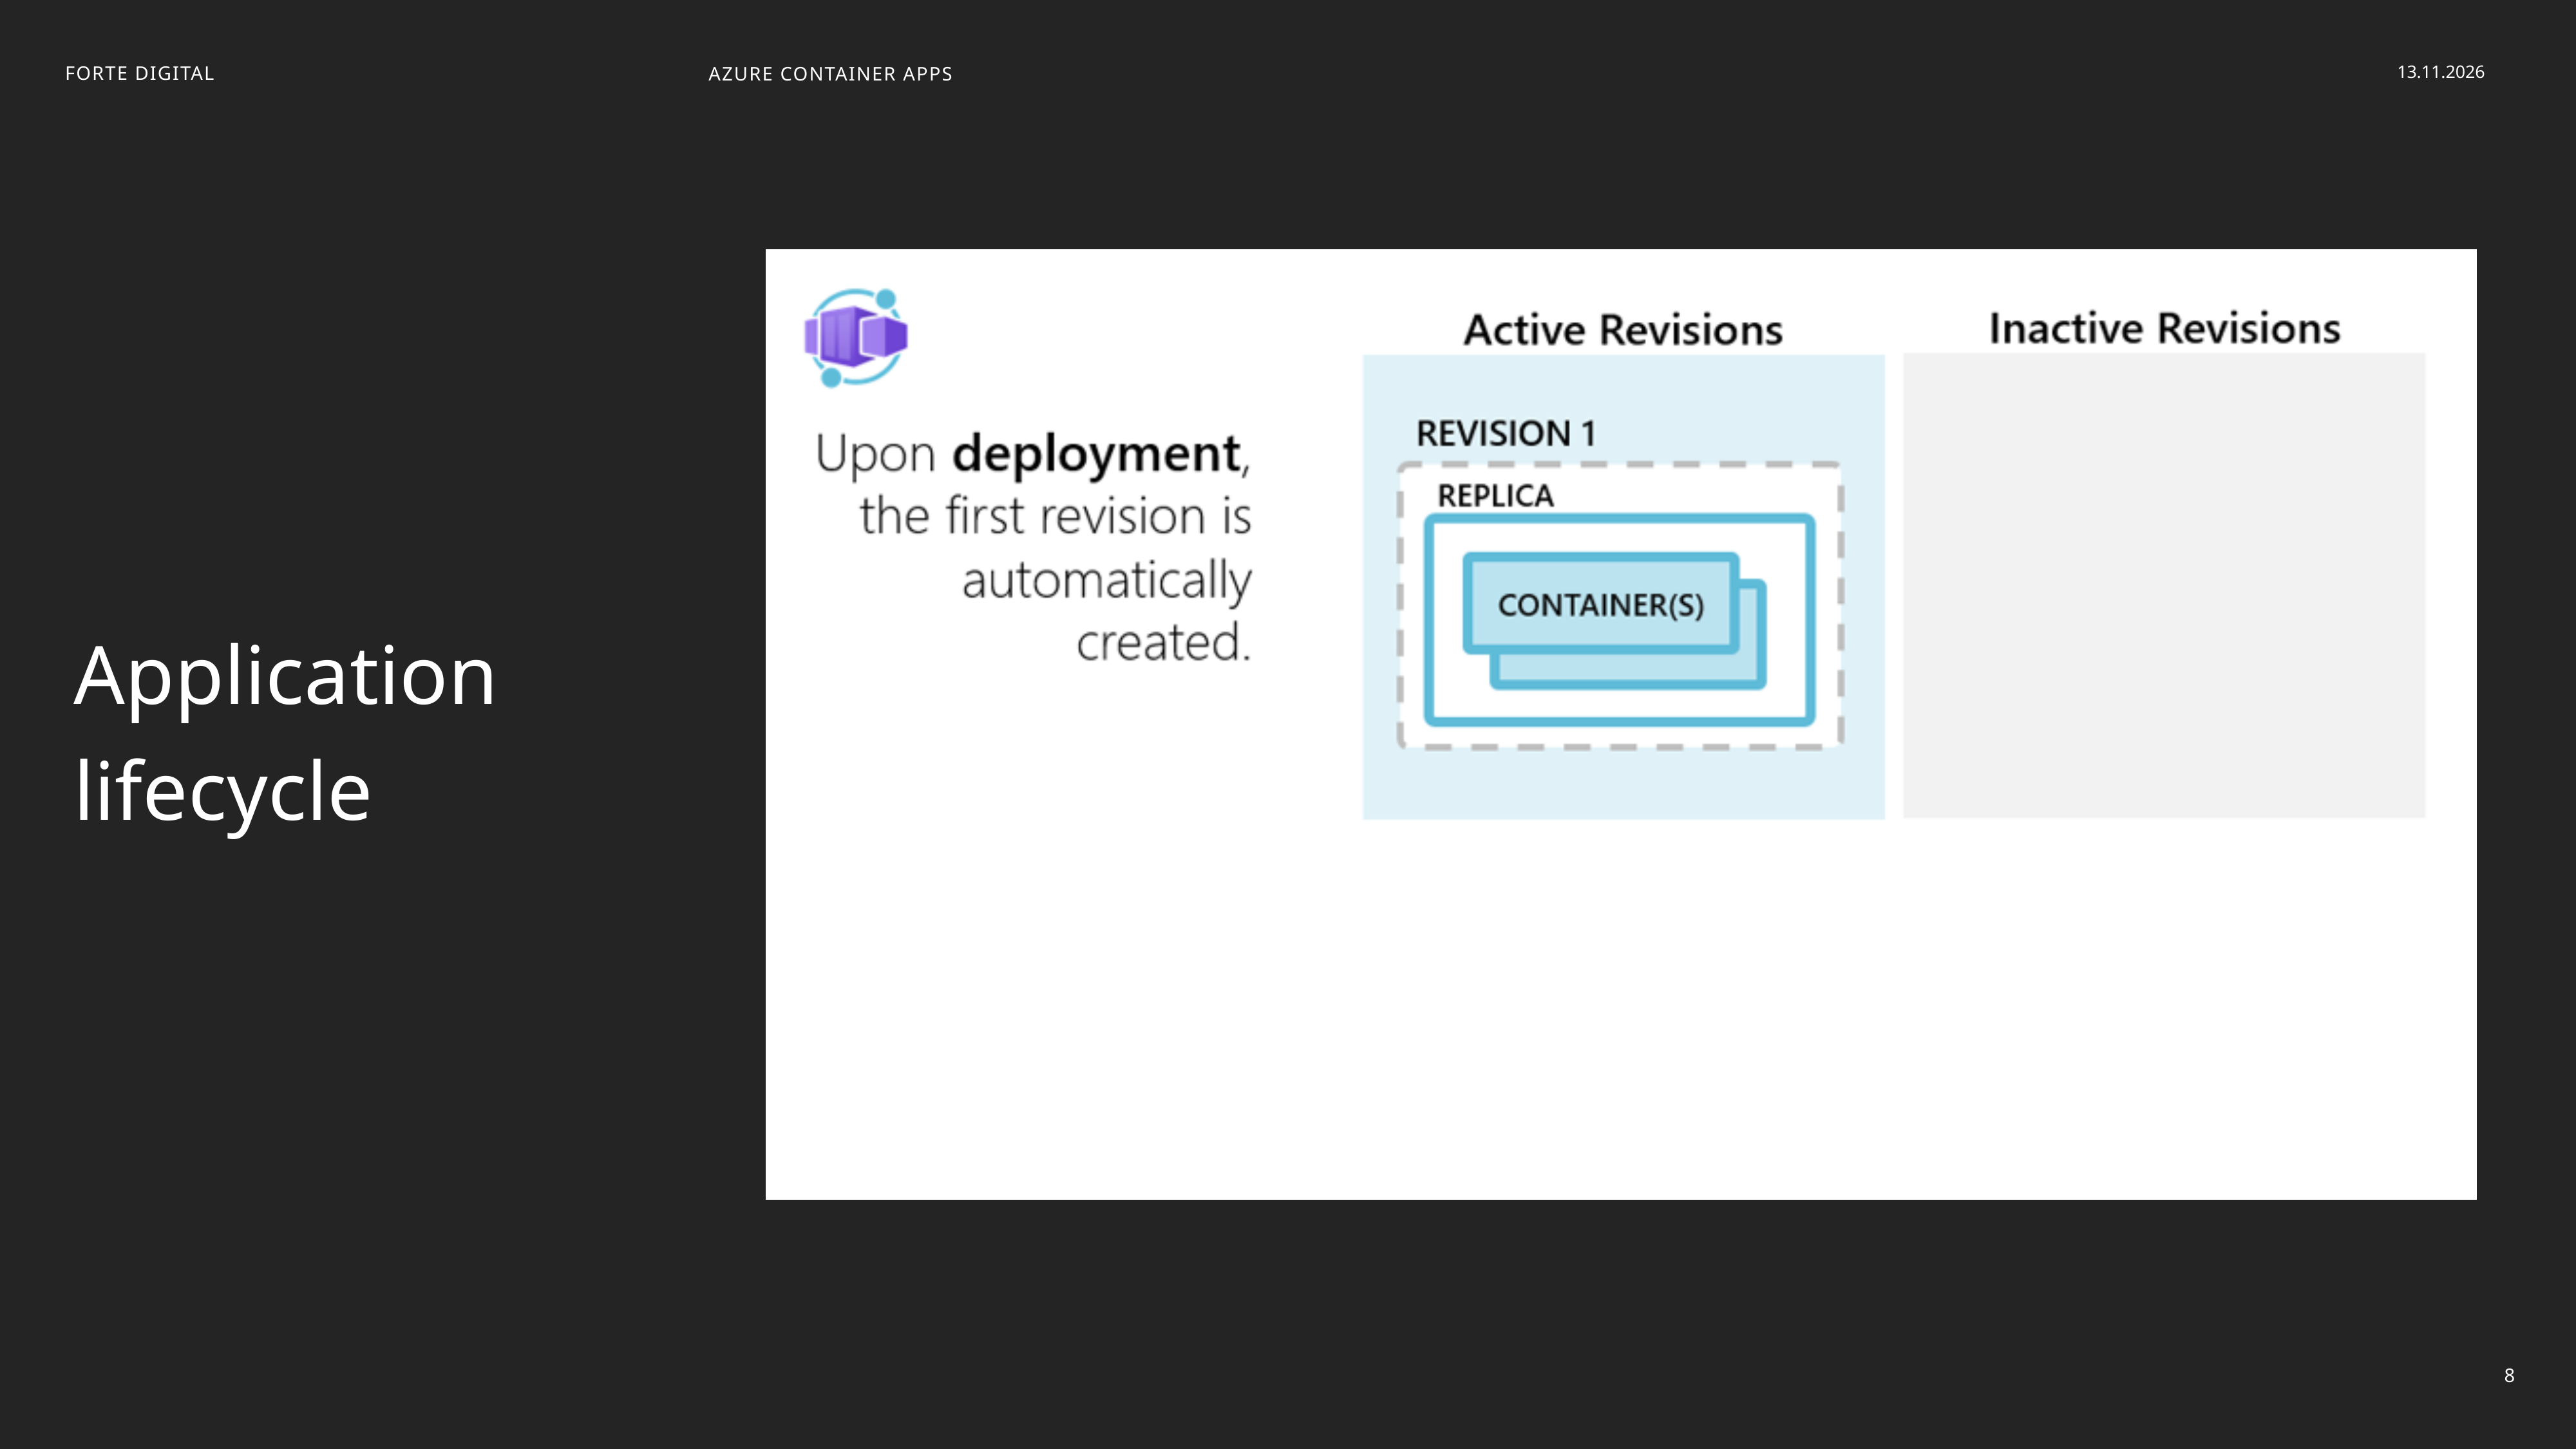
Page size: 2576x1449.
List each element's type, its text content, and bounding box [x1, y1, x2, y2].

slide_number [2397, 61, 2511, 83]
picture [766, 249, 2477, 1200]
slide_number 8 [1914, 1311, 2515, 1389]
footer Azure container apps [708, 61, 1812, 108]
title Application lifecycle [73, 612, 587, 837]
